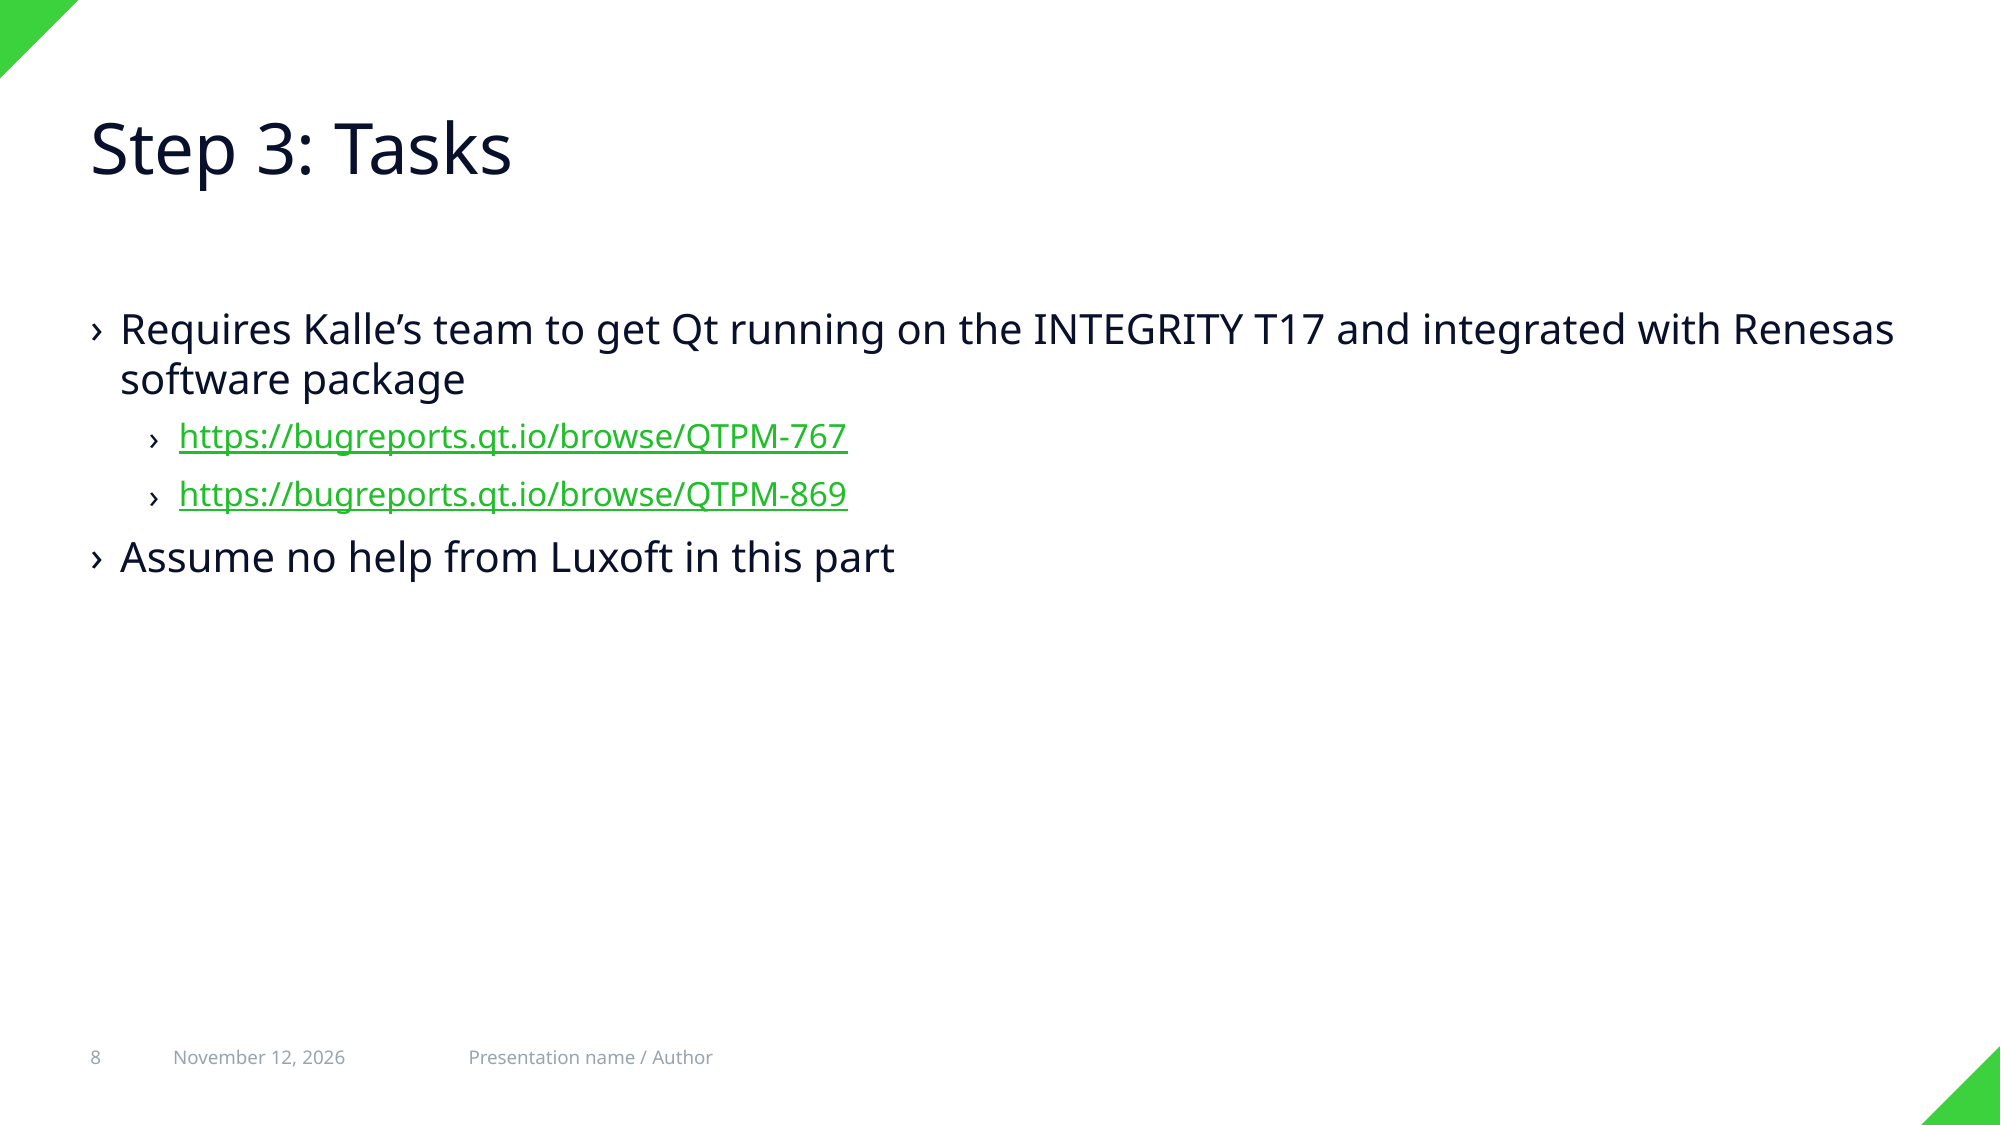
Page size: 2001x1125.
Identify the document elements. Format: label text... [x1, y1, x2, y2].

list Requires Kalle’s team to get Qt running on the INTEGRITY T17 and integrated with Renesas software package https://bugreports.qt.io/browse/QTPM-767 https://bugreports.qt.io/browse/QTPM-869 Assume no help from Luxoft in this part [90, 302, 1910, 1012]
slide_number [174, 1046, 468, 1071]
title Step 3: Tasks [90, 113, 1910, 268]
footer Presentation name / Author [468, 1046, 1910, 1071]
slide_number 8 [90, 1046, 174, 1071]
